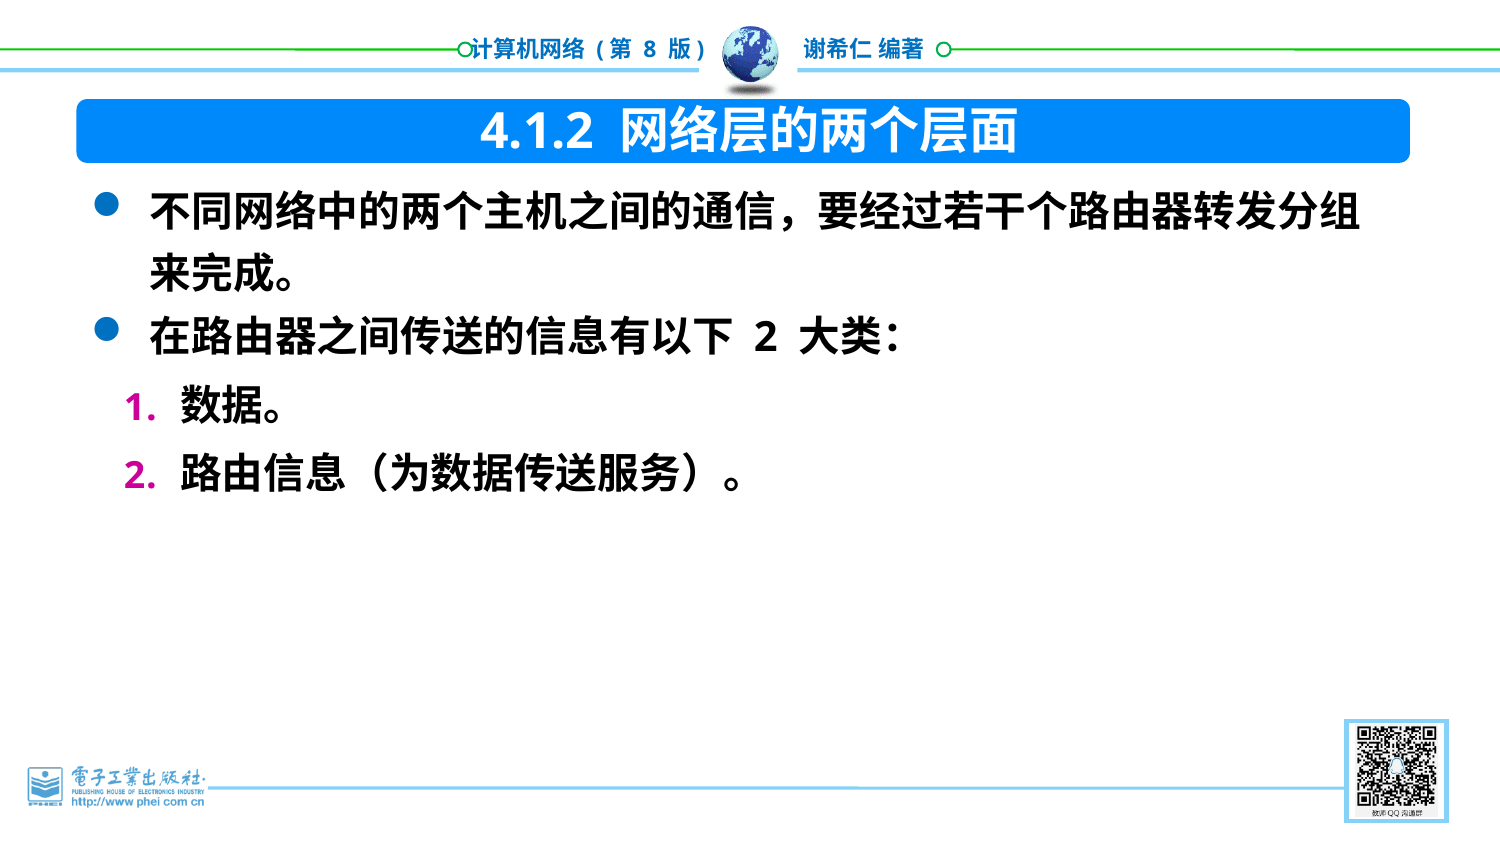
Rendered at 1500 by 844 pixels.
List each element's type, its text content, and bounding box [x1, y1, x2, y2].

text_box 4.1.2 网络层的两个层面 [465, 90, 1035, 164]
text_box [76, 99, 465, 163]
picture [23, 764, 208, 809]
text_box [1035, 99, 1411, 163]
picture [720, 24, 780, 90]
text_box 不同网络中的两个主机之间的通信，要经过若干个路由器转发分组来完成。 在路由器之间传送的信息有以下 2 大类： 数据。 路由信息（为数据传送服务）。 [76, 164, 1410, 505]
picture [1355, 724, 1438, 817]
